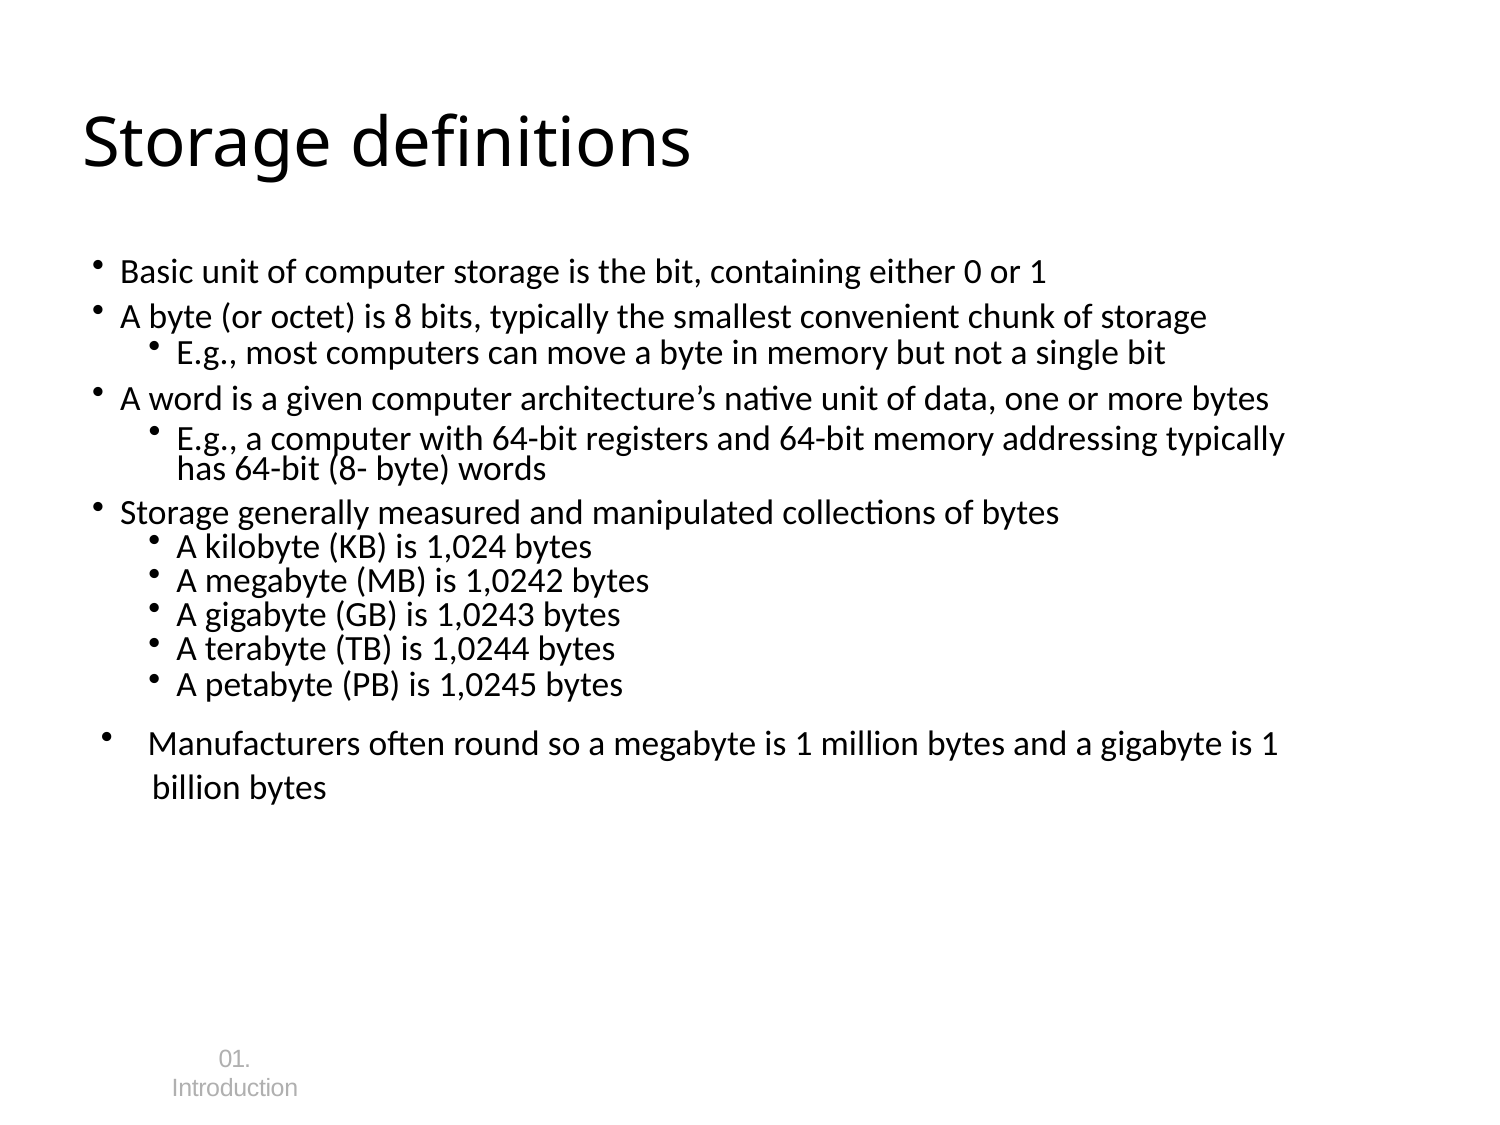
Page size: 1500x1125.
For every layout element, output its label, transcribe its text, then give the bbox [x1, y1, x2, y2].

footer 01. Introduction [150, 807, 319, 1125]
title Storage definitions [80, 43, 1051, 233]
text_box billion bytes [150, 762, 338, 807]
text_box Manufacturers often round so a megabyte is 1 million bytes and a gigabyte is 1 [99, 718, 1324, 763]
text_box Basic unit of computer storage is the bit, containing either 0 or 1 A byte (or octet) is 8 bits, typically the smallest convenient chunk of storage E.g., most computers can move a byte in memory but not a single bit A word is a given computer architecture’s native unit of data, one or more bytes E.g., a computer with 64-bit registers and 64-bit memory addressing typically has 64-bit (8- byte) words Storage generally measured and manipulated collections of bytes A kilobyte (KB) is 1,024 bytes A megabyte (MB) is 1,0242 bytes A gigabyte (GB) is 1,0243 bytes A terabyte (TB) is 1,0244 bytes A petabyte (PB) is 1,0245 bytes [85, 246, 1338, 704]
